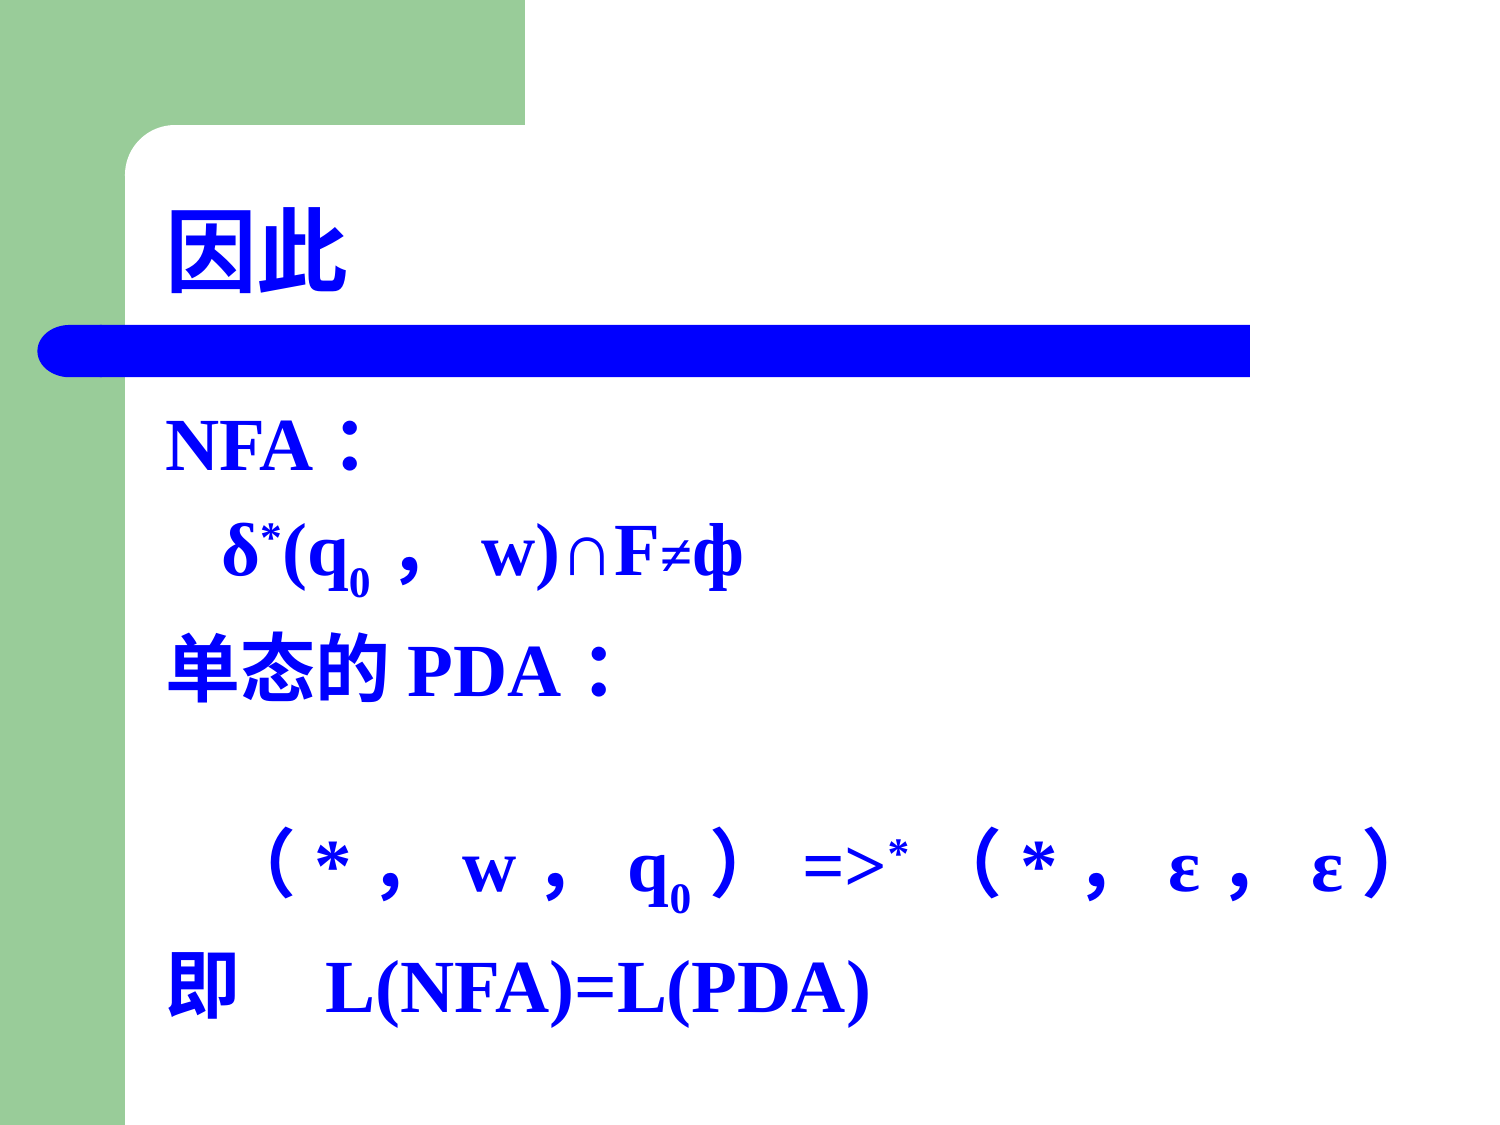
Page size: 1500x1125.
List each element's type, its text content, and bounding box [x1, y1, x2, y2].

title 因此 [149, 124, 1463, 313]
list NFA： δ*(q0，w)∩F≠ф 单态的PDA： （*，w，q0）=>*（*，ε，ε） 即 L(NFA)=L(PDA) [149, 387, 1463, 1001]
